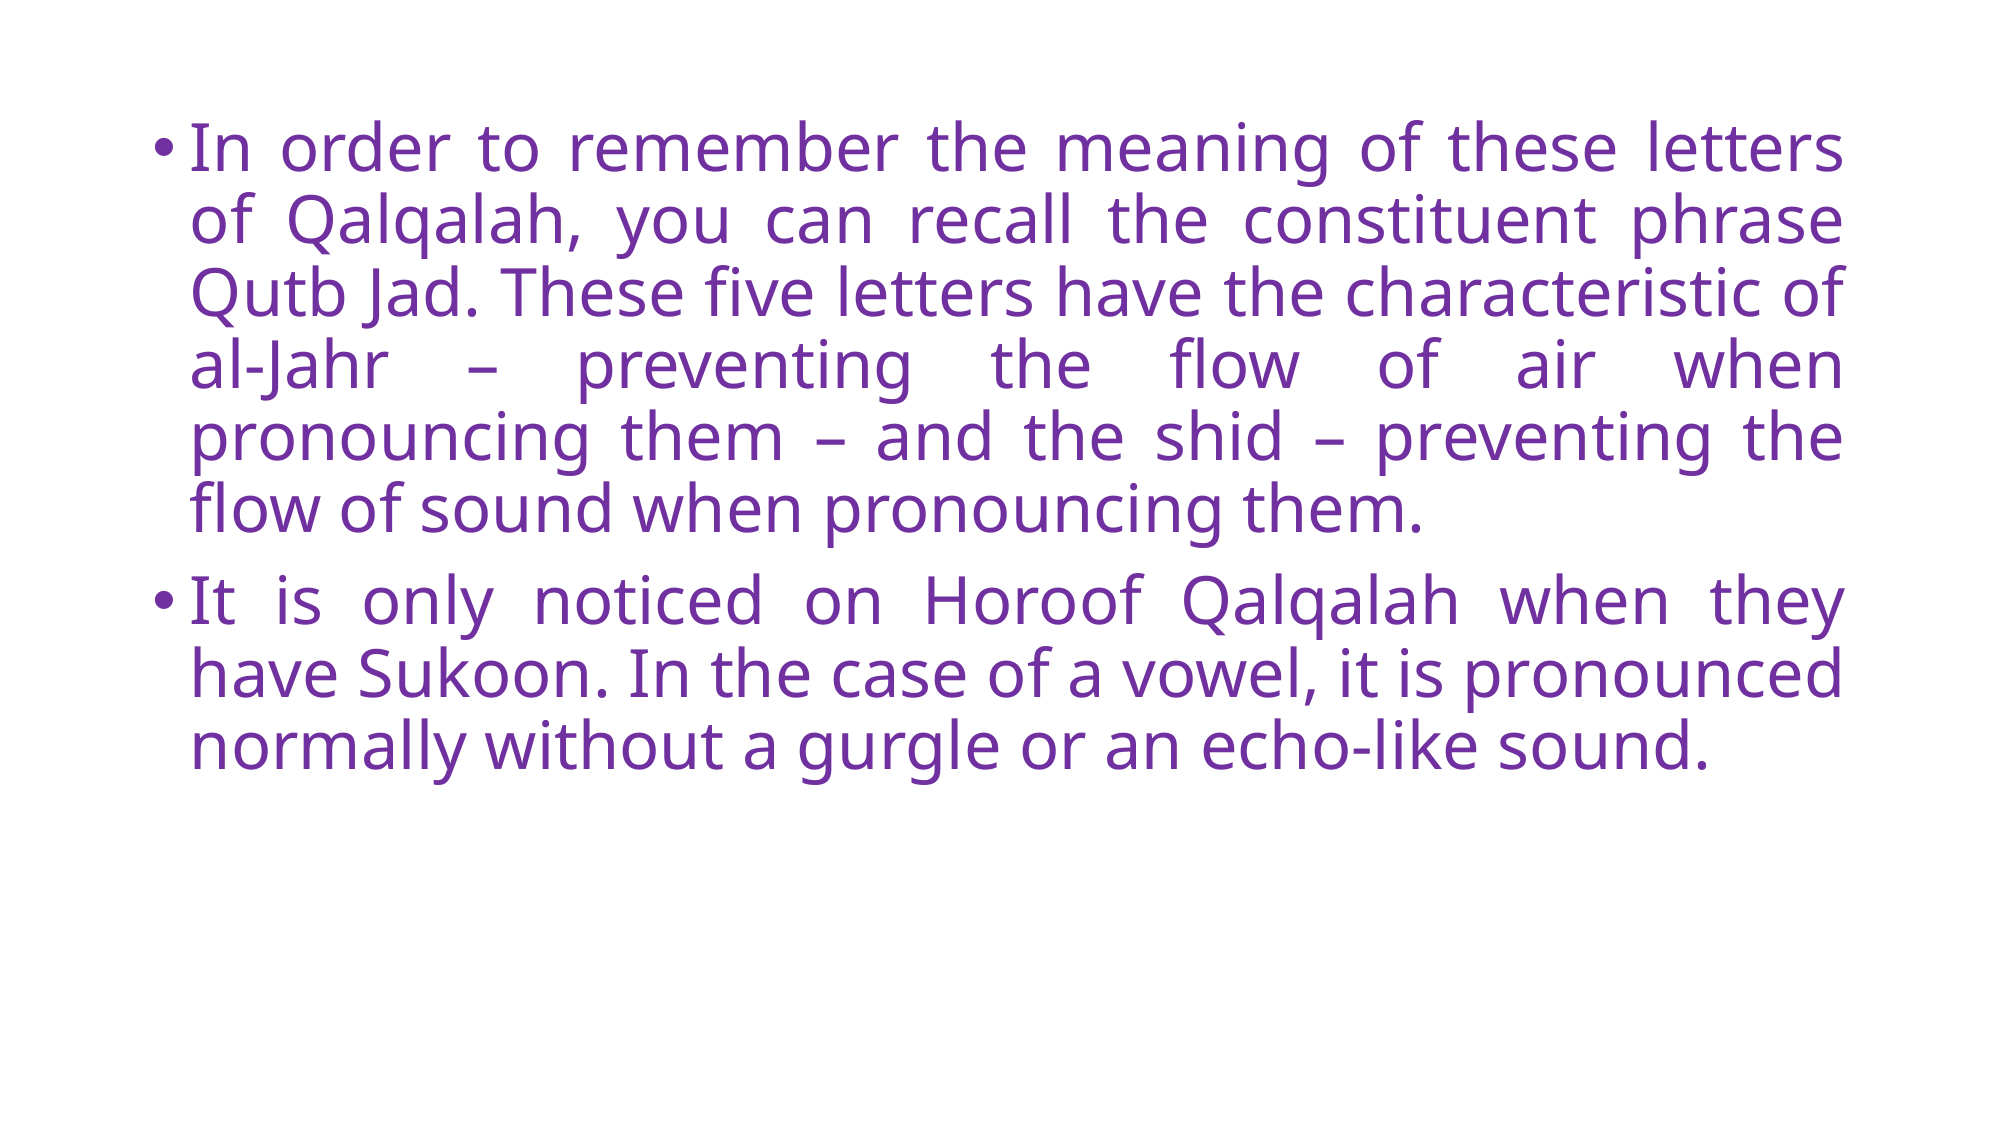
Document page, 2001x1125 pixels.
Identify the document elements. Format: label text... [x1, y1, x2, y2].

list In order to remember the meaning of these letters of Qalqalah, you can recall the constituent phrase Qutb Jad. These five letters have the characteristic of al-Jahr – preventing the flow of air when pronouncing them – and the shid – preventing the flow of sound when pronouncing them. It is only noticed on Horoof Qalqalah when they have Sukoon. In the case of a vowel, it is pronounced normally without a gurgle or an echo-like sound. [137, 106, 1863, 1014]
